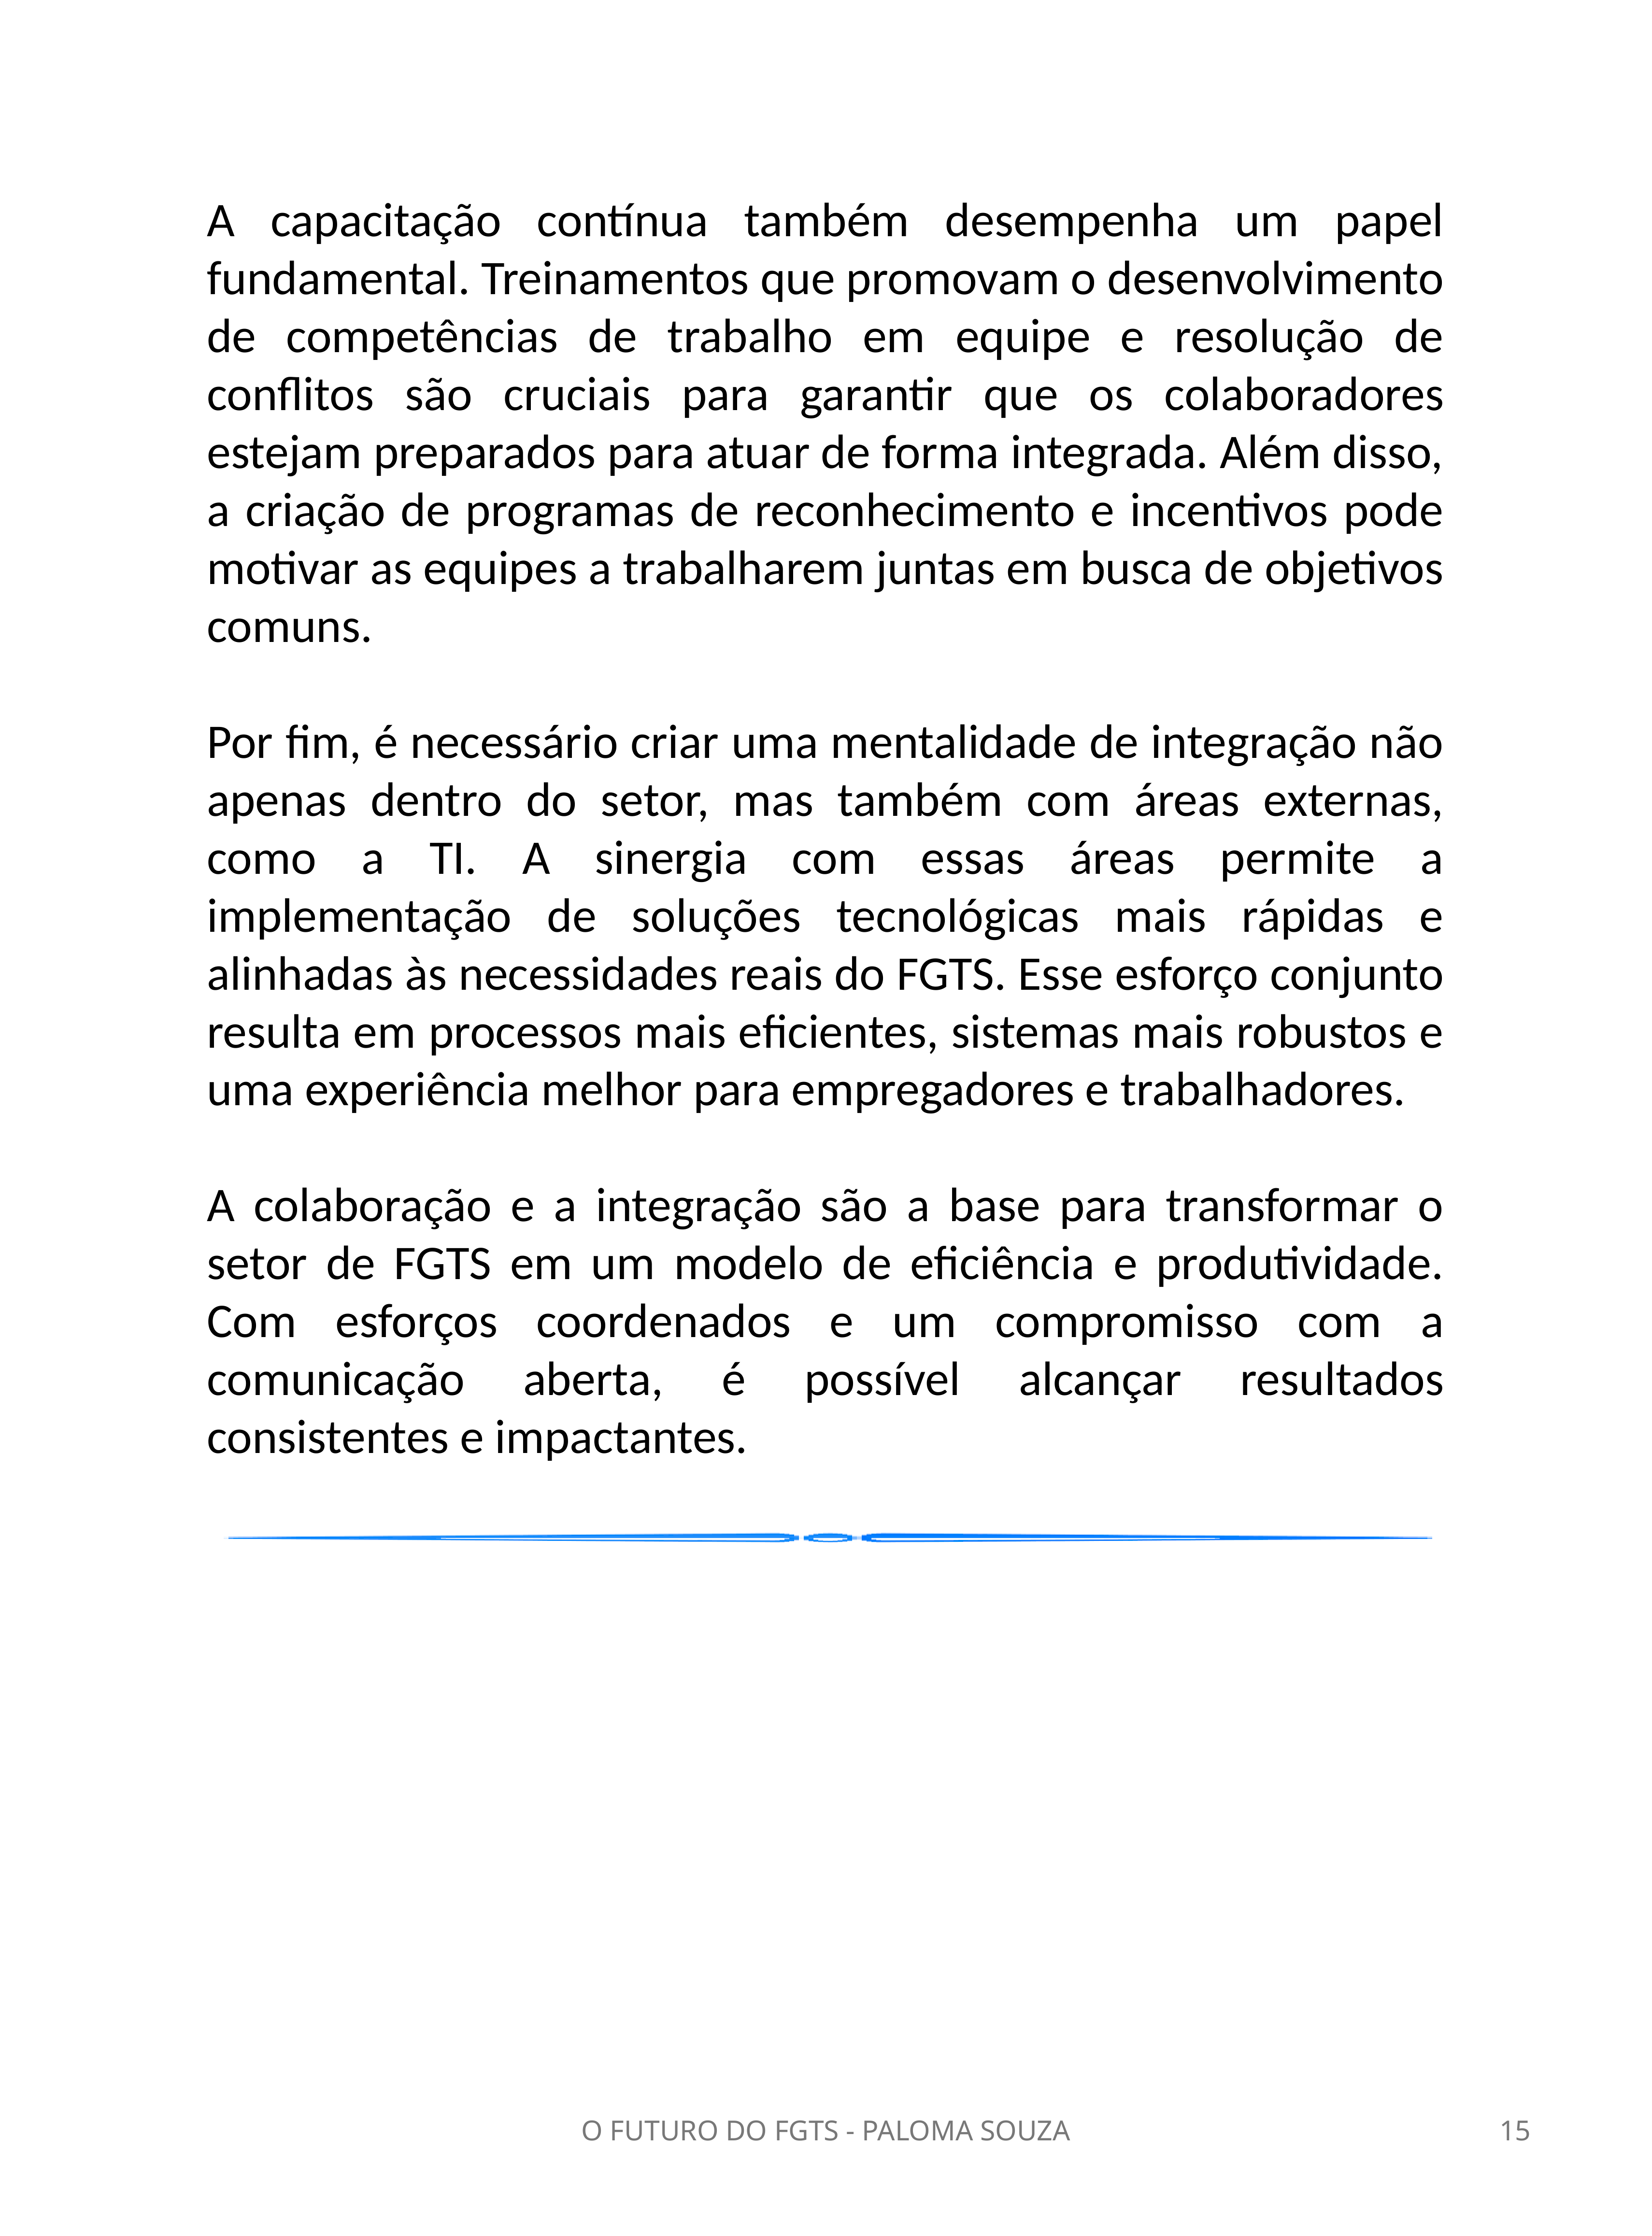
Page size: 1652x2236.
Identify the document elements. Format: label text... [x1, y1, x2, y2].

picture [199, 1479, 1453, 1676]
slide_number 15 [1167, 2072, 1538, 2192]
text_box A capacitação contínua também desempenha um papel fundamental. Treinamentos que promovam o desenvolvimento de competências de trabalho em equipe e resolução de conflitos são cruciais para garantir que os colaboradores estejam preparados para atuar de forma integrada. Além disso, a criação de programas de reconhecimento e incentivos pode motivar as equipes a trabalharem juntas em busca de objetivos comuns. Por fim, é necessário criar uma mentalidade de integração não apenas dentro do setor, mas também com áreas externas, como a TI. A sinergia com essas áreas permite a implementação de soluções tecnológicas mais rápidas e alinhadas às necessidades reais do FGTS. Esse esforço conjunto resulta em processos mais eficientes, sistemas mais robustos e uma experiência melhor para empregadores e trabalhadores. A colaboração e a integração são a base para transformar o setor de FGTS em um modelo de eficiência e produtividade. Com esforços coordenados e um compromisso com a comunicação aberta, é possível alcançar resultados consistentes e impactantes. [199, 185, 1452, 1467]
footer O FUTURO DO FGTS - PALOMA SOUZA [547, 2072, 1105, 2192]
